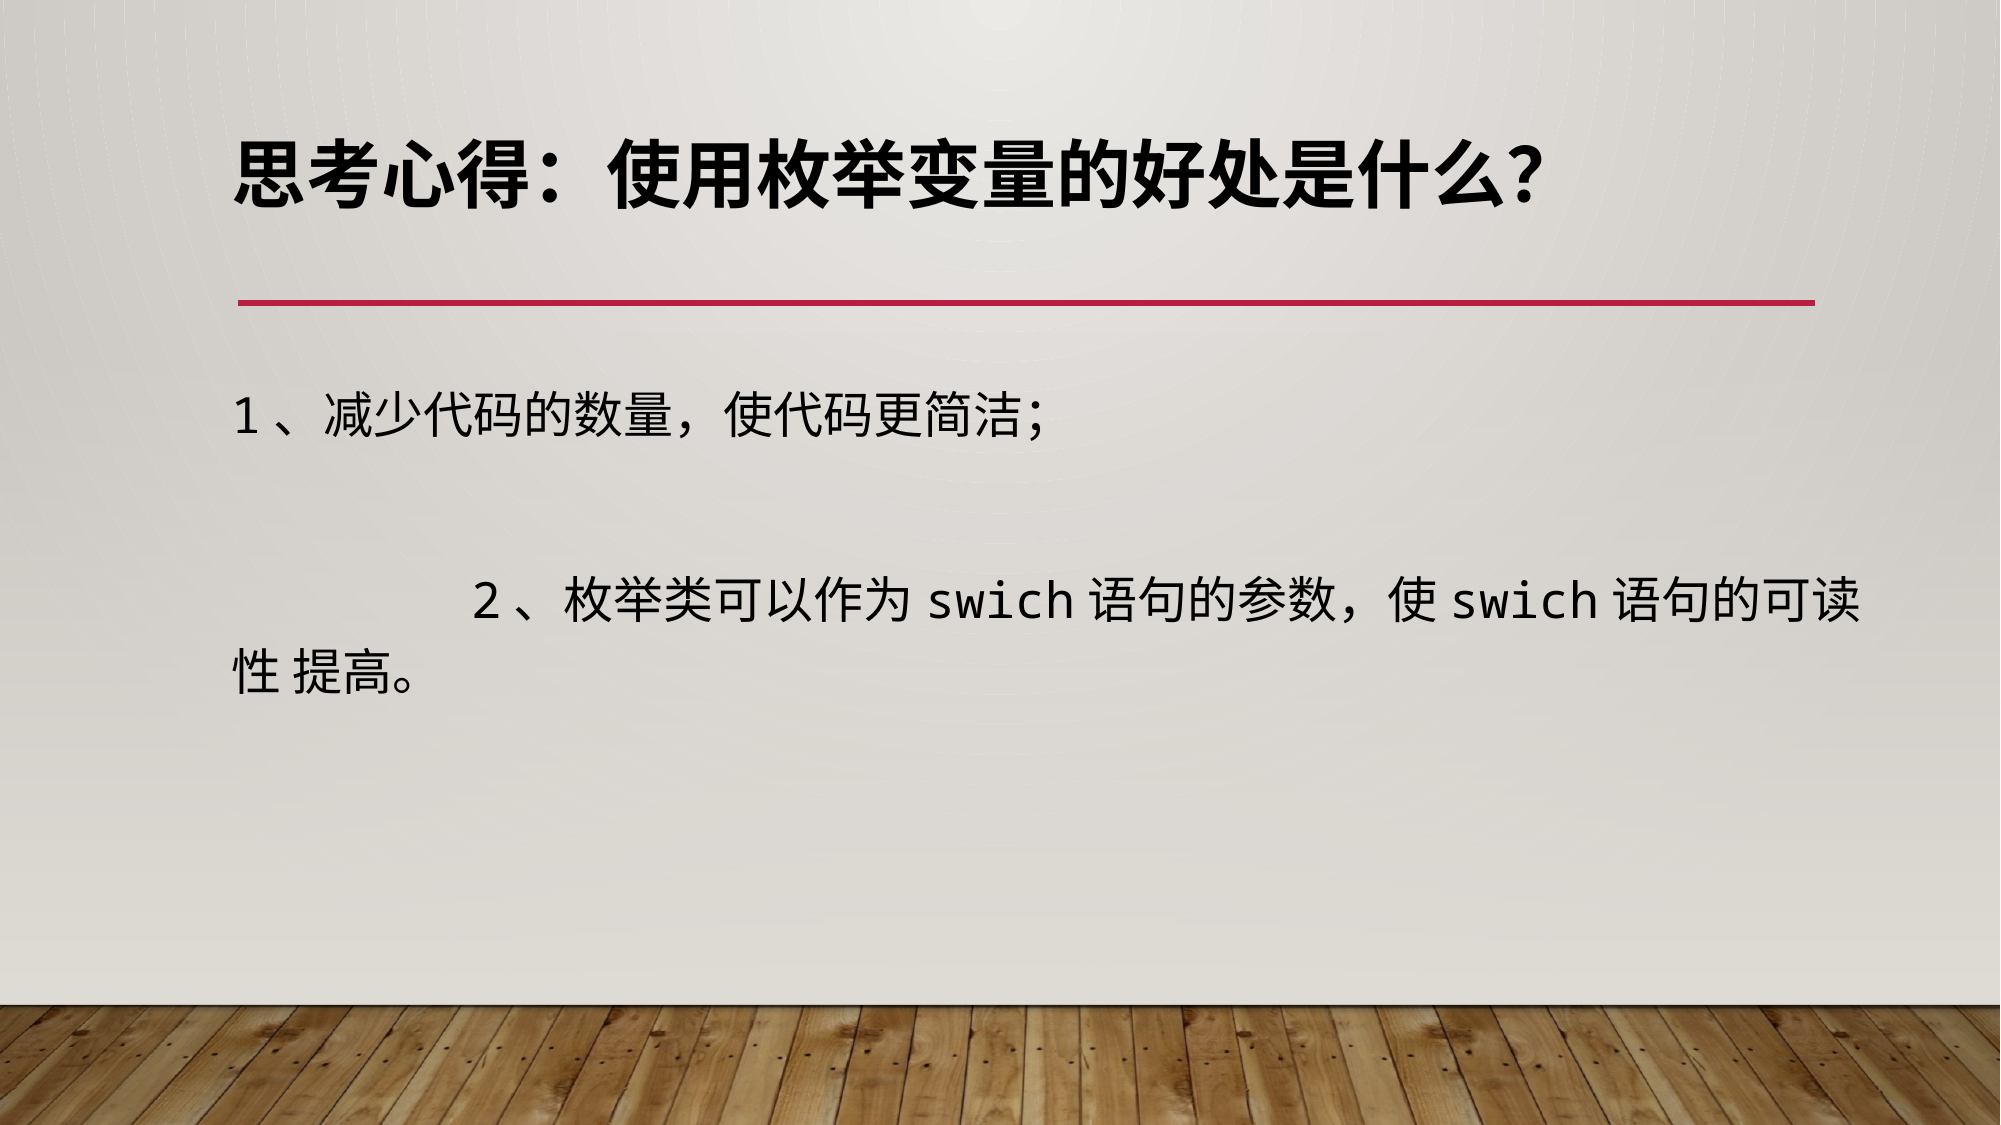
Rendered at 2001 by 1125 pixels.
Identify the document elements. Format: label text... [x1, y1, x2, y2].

title 思考心得：使用枚举变量的好处是什么？ [216, 130, 2000, 319]
list 1、减少代码的数量，使代码更简洁； 2、枚举类可以作为swich语句的参数，使swich语句的可读性 提高。 [216, 363, 1900, 1084]
picture [0, 1005, 2000, 1125]
